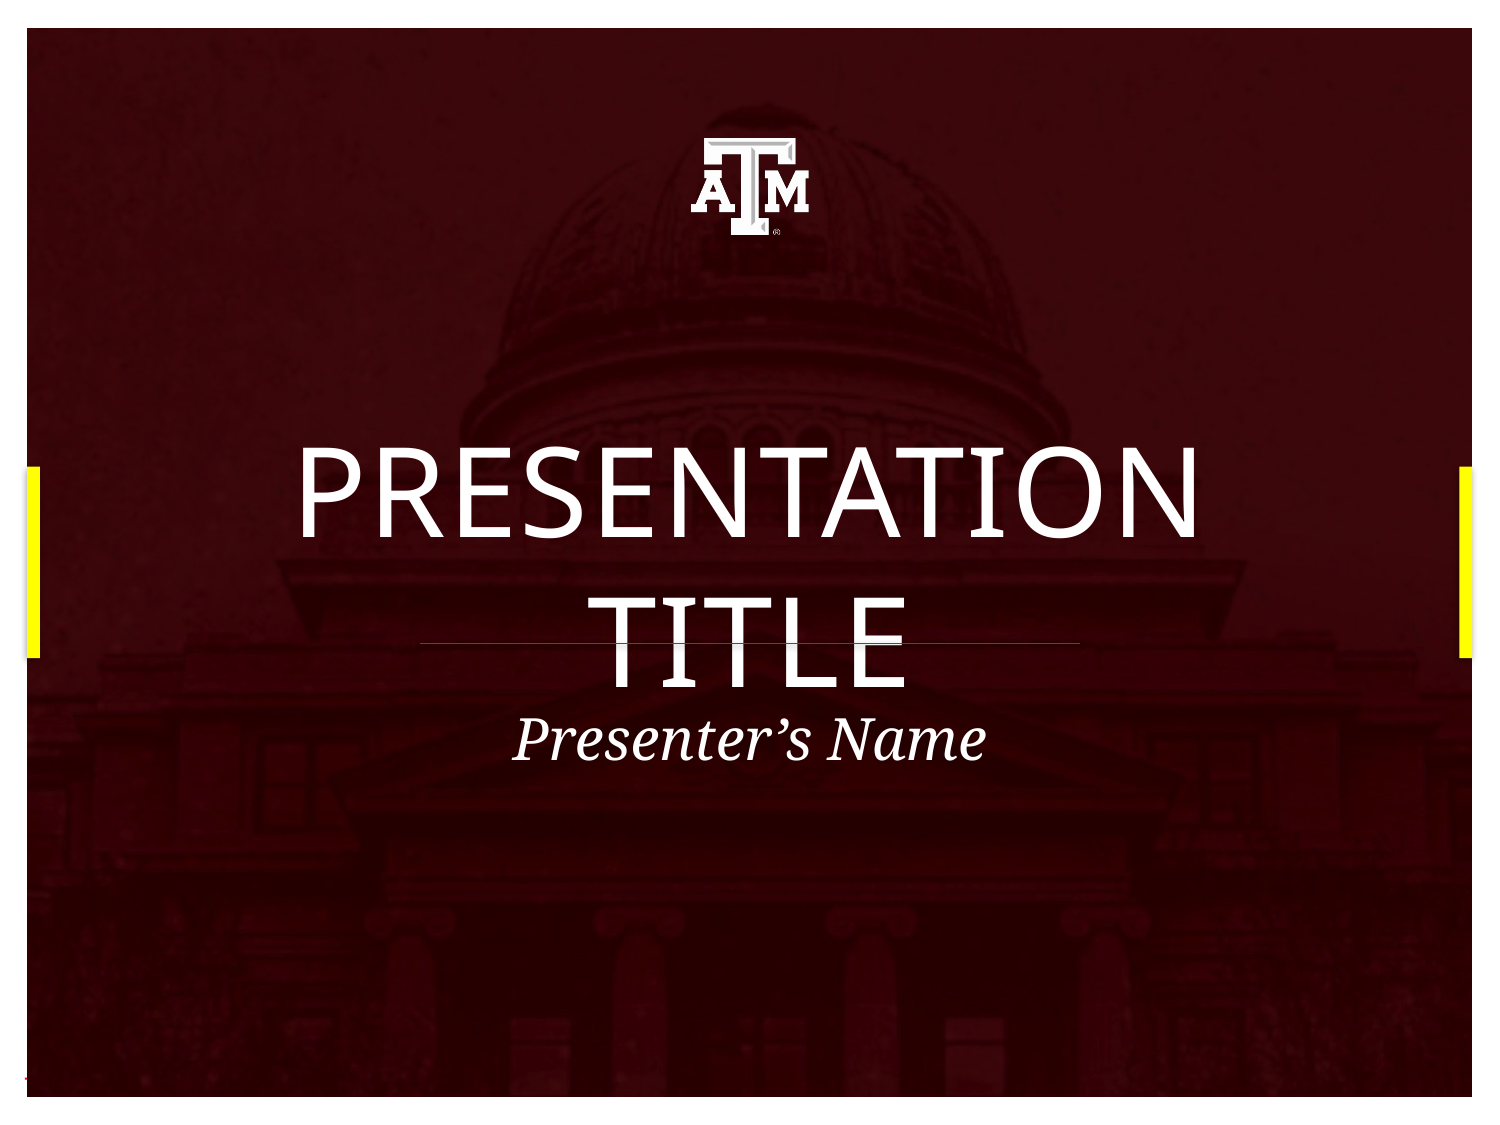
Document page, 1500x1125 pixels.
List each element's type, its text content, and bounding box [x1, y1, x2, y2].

picture [27, 28, 1472, 1097]
title PRESENTATION TITLE [112, 441, 1388, 683]
subtitle Presenter’s Name [225, 694, 1275, 890]
